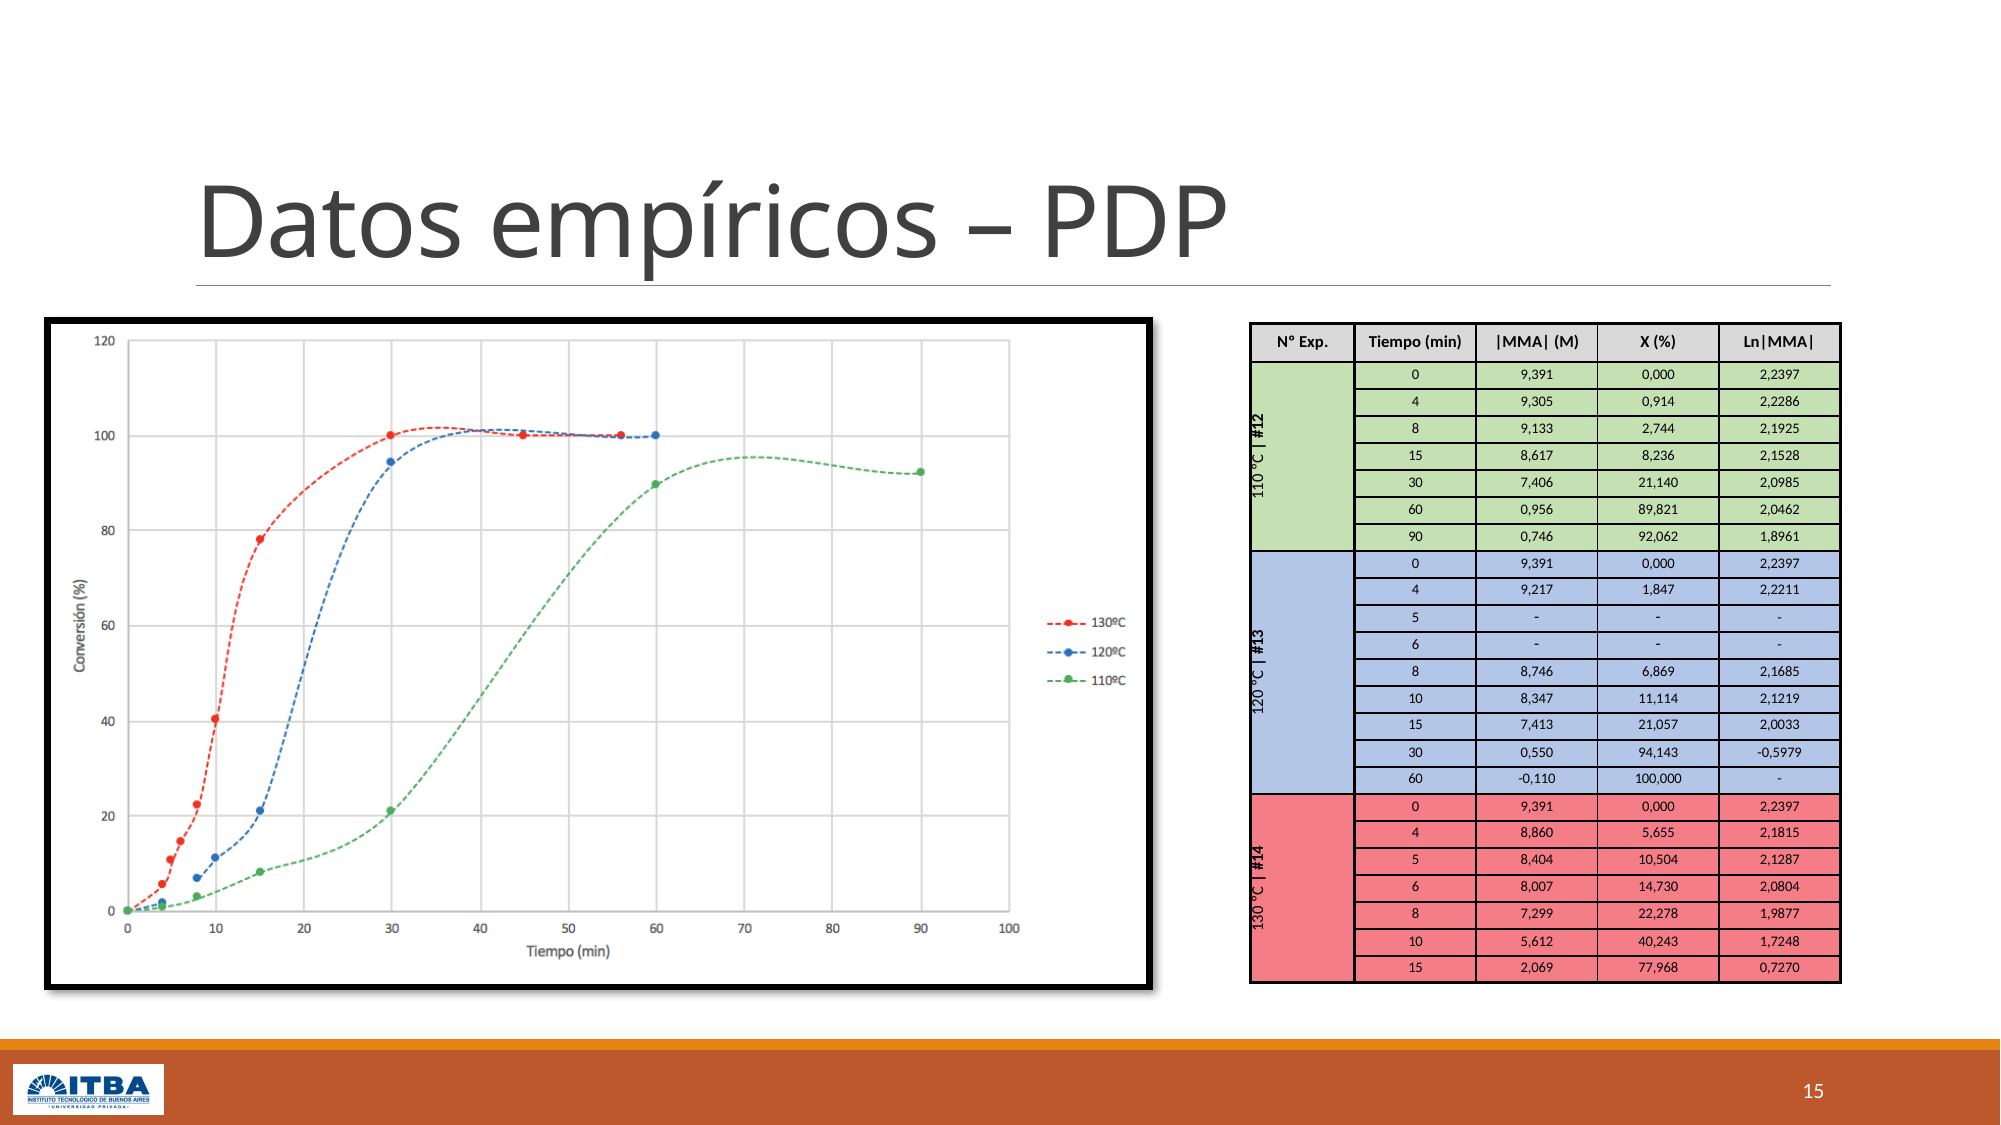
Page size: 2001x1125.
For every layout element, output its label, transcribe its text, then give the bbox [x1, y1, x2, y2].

table_cell 2,1528 [1720, 444, 1839, 469]
table_cell 22,278 [1598, 903, 1718, 928]
table_cell 94,143 [1598, 741, 1718, 766]
table_cell 1,9877 [1720, 903, 1839, 928]
table_cell 6 [1356, 633, 1475, 658]
table_header Nº Exp. [1252, 325, 1353, 361]
table_cell 8,236 [1598, 444, 1718, 469]
table_cell - [1598, 633, 1718, 658]
title Datos empíricos – PDP [180, 47, 1830, 285]
table_cell 2,1925 [1720, 417, 1839, 442]
table_cell 0 [1356, 552, 1475, 577]
table_cell 7,299 [1477, 903, 1597, 928]
table_cell 9,391 [1477, 552, 1597, 577]
table_cell 40,243 [1598, 930, 1718, 955]
table_cell 30 [1356, 741, 1475, 766]
table_cell 8,617 [1477, 444, 1597, 469]
table_cell 8 [1356, 417, 1475, 442]
table_cell 8 [1356, 903, 1475, 928]
table_cell 5 [1356, 849, 1475, 874]
table_cell 4 [1356, 390, 1475, 415]
table_cell 1,8961 [1720, 525, 1839, 550]
table_cell 60 [1356, 768, 1475, 793]
table_cell 9,305 [1477, 390, 1597, 415]
table_cell 2,0804 [1720, 876, 1839, 901]
table_cell 2,1287 [1720, 849, 1839, 874]
table_cell 4 [1356, 822, 1475, 847]
table_cell 8,347 [1477, 687, 1597, 712]
table_cell 5,612 [1477, 930, 1597, 955]
table_cell 9,391 [1477, 363, 1597, 388]
table_cell 120 ºC | #13 [1252, 552, 1353, 793]
table_cell 4 [1356, 579, 1475, 604]
table_cell -0,5979 [1720, 741, 1839, 766]
table_cell - [1720, 633, 1839, 658]
table_cell 6 [1356, 876, 1475, 901]
table_cell 9,133 [1477, 417, 1597, 442]
table_cell 2,1685 [1720, 660, 1839, 685]
table_cell - [1477, 606, 1597, 631]
table_cell 1,847 [1598, 579, 1718, 604]
table_cell 9,391 [1477, 795, 1597, 820]
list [50, 323, 1147, 985]
table_cell 15 [1356, 714, 1475, 739]
table_cell 0,914 [1598, 390, 1718, 415]
table_cell 14,730 [1598, 876, 1718, 901]
slide_number 15 [1624, 1059, 1840, 1120]
table_cell - [1598, 606, 1718, 631]
table_cell 92,062 [1598, 525, 1718, 550]
table_cell 2,1219 [1720, 687, 1839, 712]
table_cell 21,057 [1598, 714, 1718, 739]
table_cell 2,2397 [1720, 795, 1839, 820]
table_cell 21,140 [1598, 471, 1718, 496]
table_cell 2,0033 [1720, 714, 1839, 739]
table_cell 15 [1356, 444, 1475, 469]
table_header Ln|MMA| [1720, 325, 1839, 361]
table_cell 0,7270 [1720, 957, 1839, 981]
table_cell 10 [1356, 930, 1475, 955]
table_cell - [1477, 633, 1597, 658]
table_cell 90 [1356, 525, 1475, 550]
table_cell 5 [1356, 606, 1475, 631]
table_cell 130 ºC | #14 [1252, 795, 1353, 981]
table_cell 2,2211 [1720, 579, 1839, 604]
table_header X (%) [1598, 325, 1718, 361]
table_cell 6,869 [1598, 660, 1718, 685]
table_cell 0,000 [1598, 552, 1718, 577]
table_cell 0,956 [1477, 498, 1597, 523]
table_cell - [1720, 768, 1839, 793]
table_cell 11,114 [1598, 687, 1718, 712]
table_cell 7,406 [1477, 471, 1597, 496]
table_cell 60 [1356, 498, 1475, 523]
table_cell 0 [1356, 795, 1475, 820]
table_cell 2,069 [1477, 957, 1597, 981]
table_cell 0 [1356, 363, 1475, 388]
table_cell 1,7248 [1720, 930, 1839, 955]
table_cell 2,744 [1598, 417, 1718, 442]
table_cell 0,000 [1598, 795, 1718, 820]
table_cell 2,2397 [1720, 552, 1839, 577]
table_cell 15 [1356, 957, 1475, 981]
table_cell 8 [1356, 660, 1475, 685]
table_cell 2,0462 [1720, 498, 1839, 523]
picture [12, 1063, 164, 1116]
table_cell 2,2286 [1720, 390, 1839, 415]
table_cell 110 ºC | #12 [1252, 363, 1353, 550]
table_cell 0,000 [1598, 363, 1718, 388]
table_cell 8,007 [1477, 876, 1597, 901]
table_header |MMA| (M) [1477, 325, 1597, 361]
table_cell 0,746 [1477, 525, 1597, 550]
table_cell 10,504 [1598, 849, 1718, 874]
table_header Tiempo (min) [1356, 325, 1475, 361]
table_cell 2,1815 [1720, 822, 1839, 847]
table_cell -0,110 [1477, 768, 1597, 793]
table_cell 9,217 [1477, 579, 1597, 604]
table_cell 30 [1356, 471, 1475, 496]
table_cell 89,821 [1598, 498, 1718, 523]
table_cell 8,860 [1477, 822, 1597, 847]
table_cell 2,0985 [1720, 471, 1839, 496]
table_cell 10 [1356, 687, 1475, 712]
table_cell 100,000 [1598, 768, 1718, 793]
table_cell 0,550 [1477, 741, 1597, 766]
table_cell 2,2397 [1720, 363, 1839, 388]
table_cell 7,413 [1477, 714, 1597, 739]
table_cell 8,404 [1477, 849, 1597, 874]
table_cell 8,746 [1477, 660, 1597, 685]
table_cell - [1720, 606, 1839, 631]
table_cell 77,968 [1598, 957, 1718, 981]
table_cell 5,655 [1598, 822, 1718, 847]
